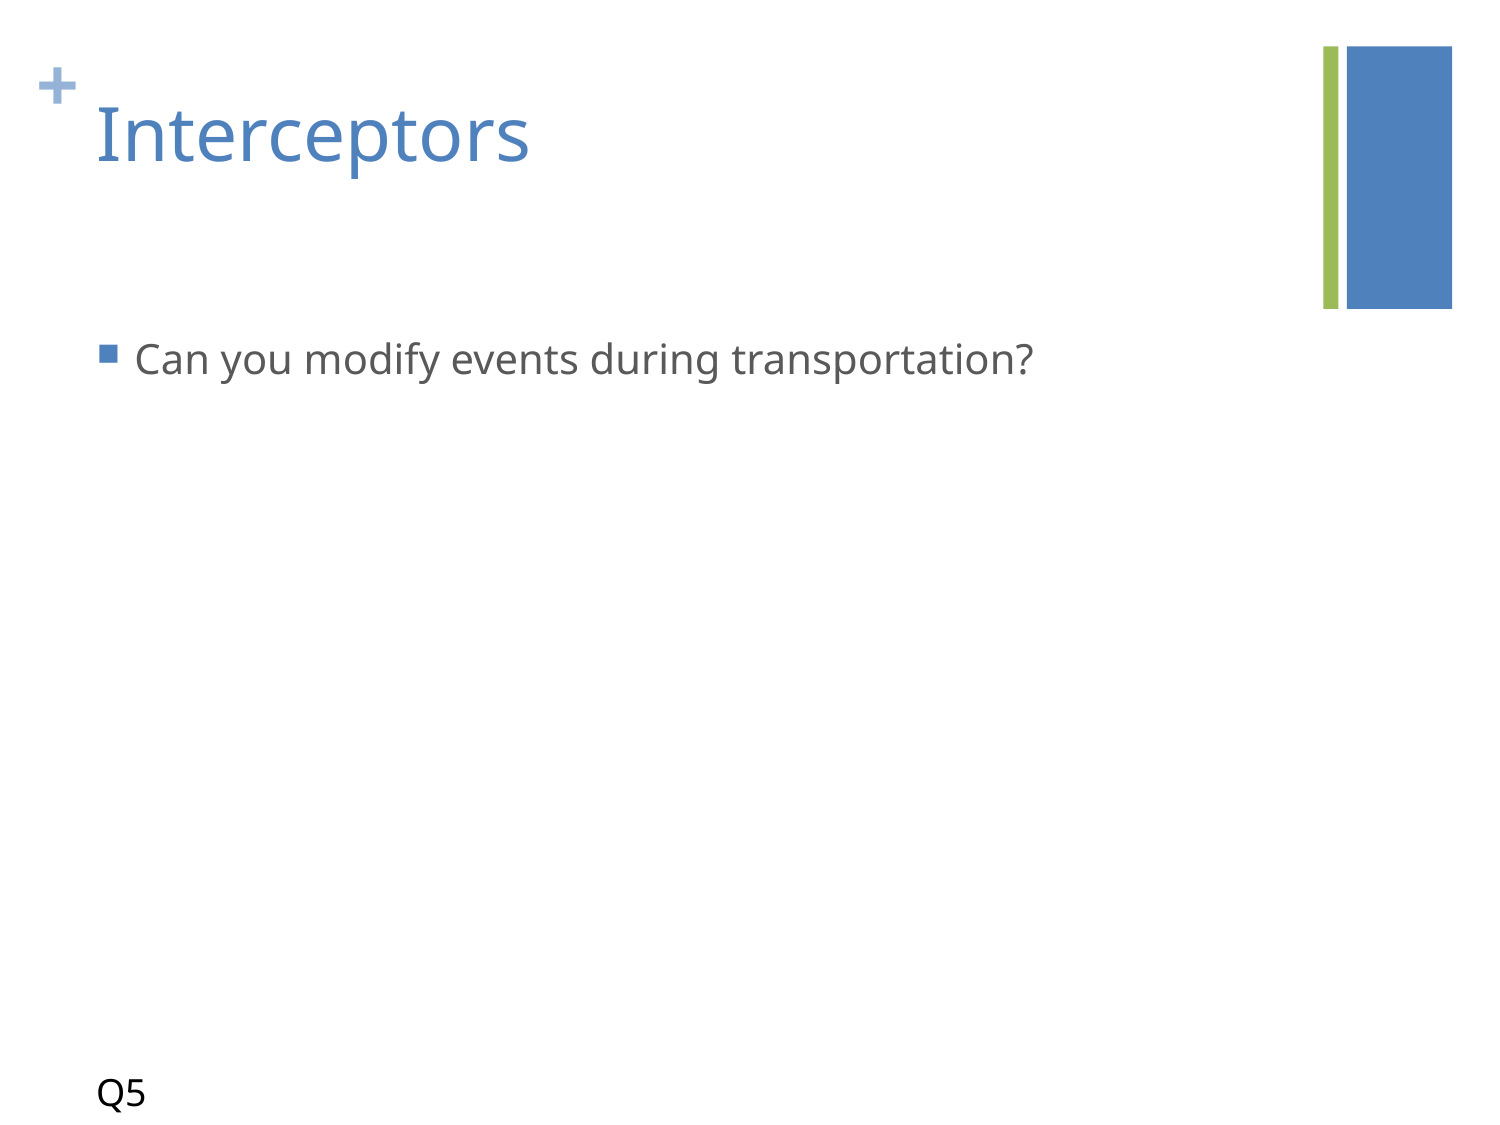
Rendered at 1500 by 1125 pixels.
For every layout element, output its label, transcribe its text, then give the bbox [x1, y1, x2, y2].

title Interceptors [81, 79, 1322, 263]
list Can you modify events during transportation? [81, 324, 1322, 1005]
text_box Q5 [81, 1061, 162, 1122]
